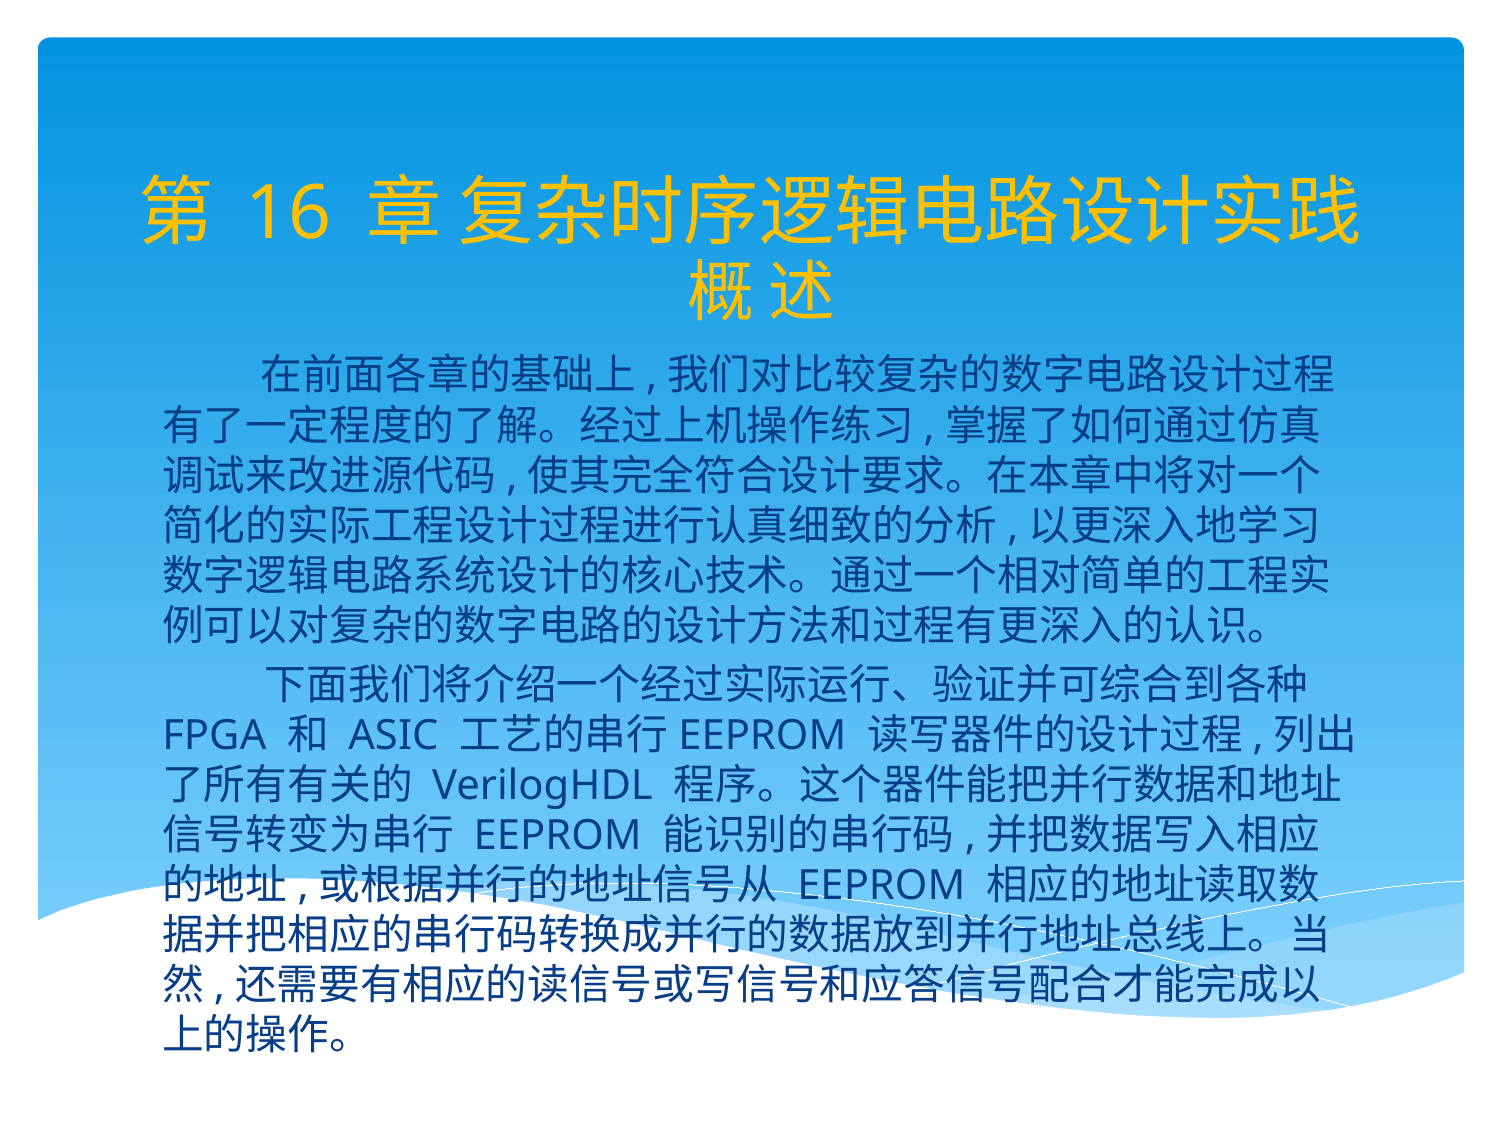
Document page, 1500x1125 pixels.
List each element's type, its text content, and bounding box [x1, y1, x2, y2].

subtitle 概 述 在前面各章的基础上,我们对比较复杂的数字电路设计过程有了一定程度的了解。经过上机操作练习,掌握了如何通过仿真调试来改进源代码,使其完全符合设计要求。在本章中将对一个简化的实际工程设计过程进行认真细致的分析,以更深入地学习数字逻辑电路系统设计的核心技术。通过一个相对简单的工程实例可以对复杂的数字电路的设计方法和过程有更深入的认识。 下面我们将介绍一个经过实际运行、验证并可综合到各种 FPGA 和 ASIC 工艺的串行EEPROM 读写器件的设计过程,列出了所有有关的 VerilogHDL 程序。这个器件能把并行数据和地址信号转变为串行 EEPROM 能识别的串行码,并把数据写入相应的地址,或根据并行的地址信号从 EEPROM 相应的地址读取数据并把相应的串行码转换成并行的数据放到并行地址总线上。当然,还需要有相应的读信号或写信号和应答信号配合才能完成以上的操作。 [147, 241, 1376, 927]
title 第 16 章 复杂时序逻辑电路设计实践 [123, 75, 1399, 262]
